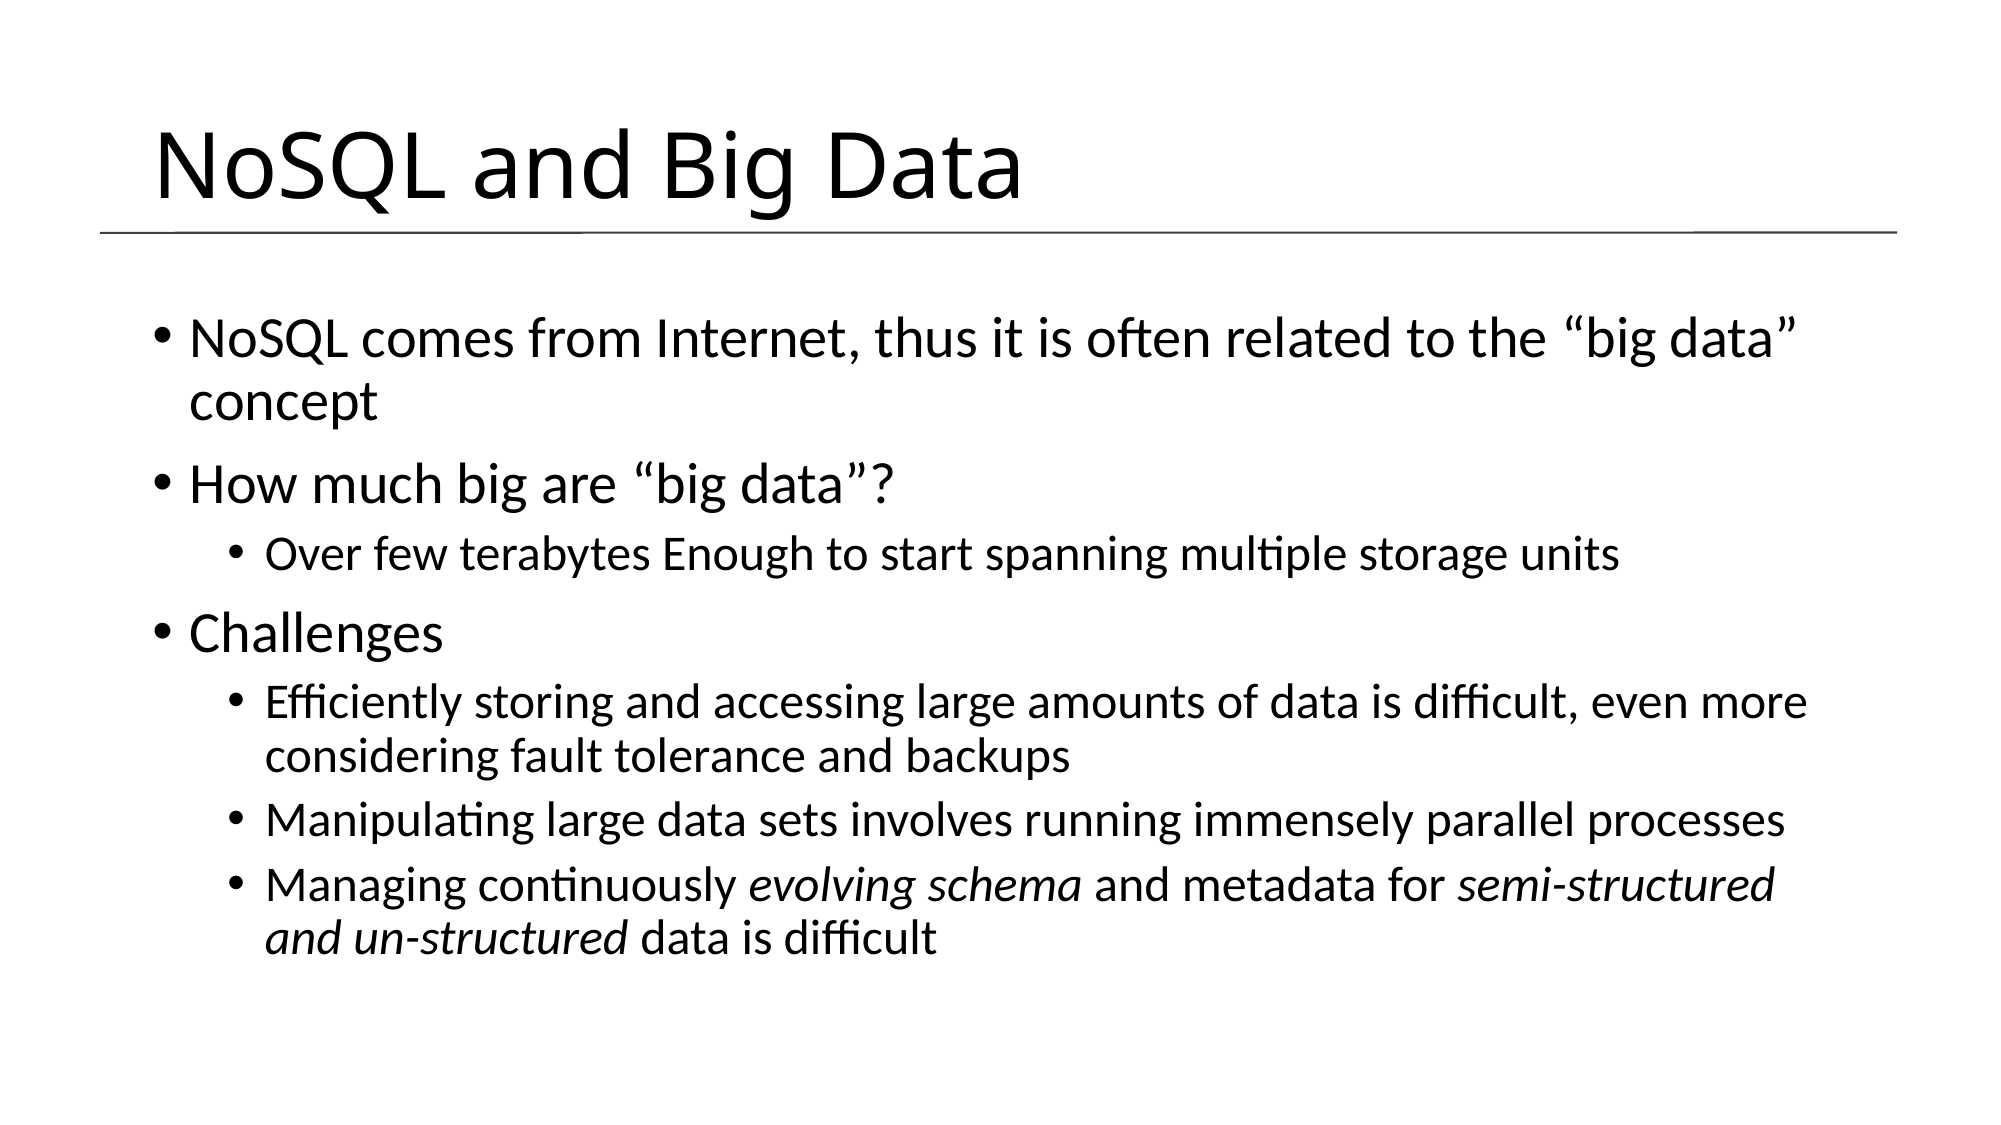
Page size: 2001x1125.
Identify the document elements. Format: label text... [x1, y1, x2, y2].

list NoSQL comes from Internet, thus it is often related to the “big data” concept How much big are “big data”? Over few terabytes Enough to start spanning multiple storage units Challenges Efficiently storing and accessing large amounts of data is difficult, even more considering fault tolerance and backups Manipulating large data sets involves running immensely parallel processes Managing continuously evolving schema and metadata for semi-structured and un-structured data is difficult [137, 299, 1863, 1014]
title NoSQL and Big Data [137, 59, 1863, 278]
